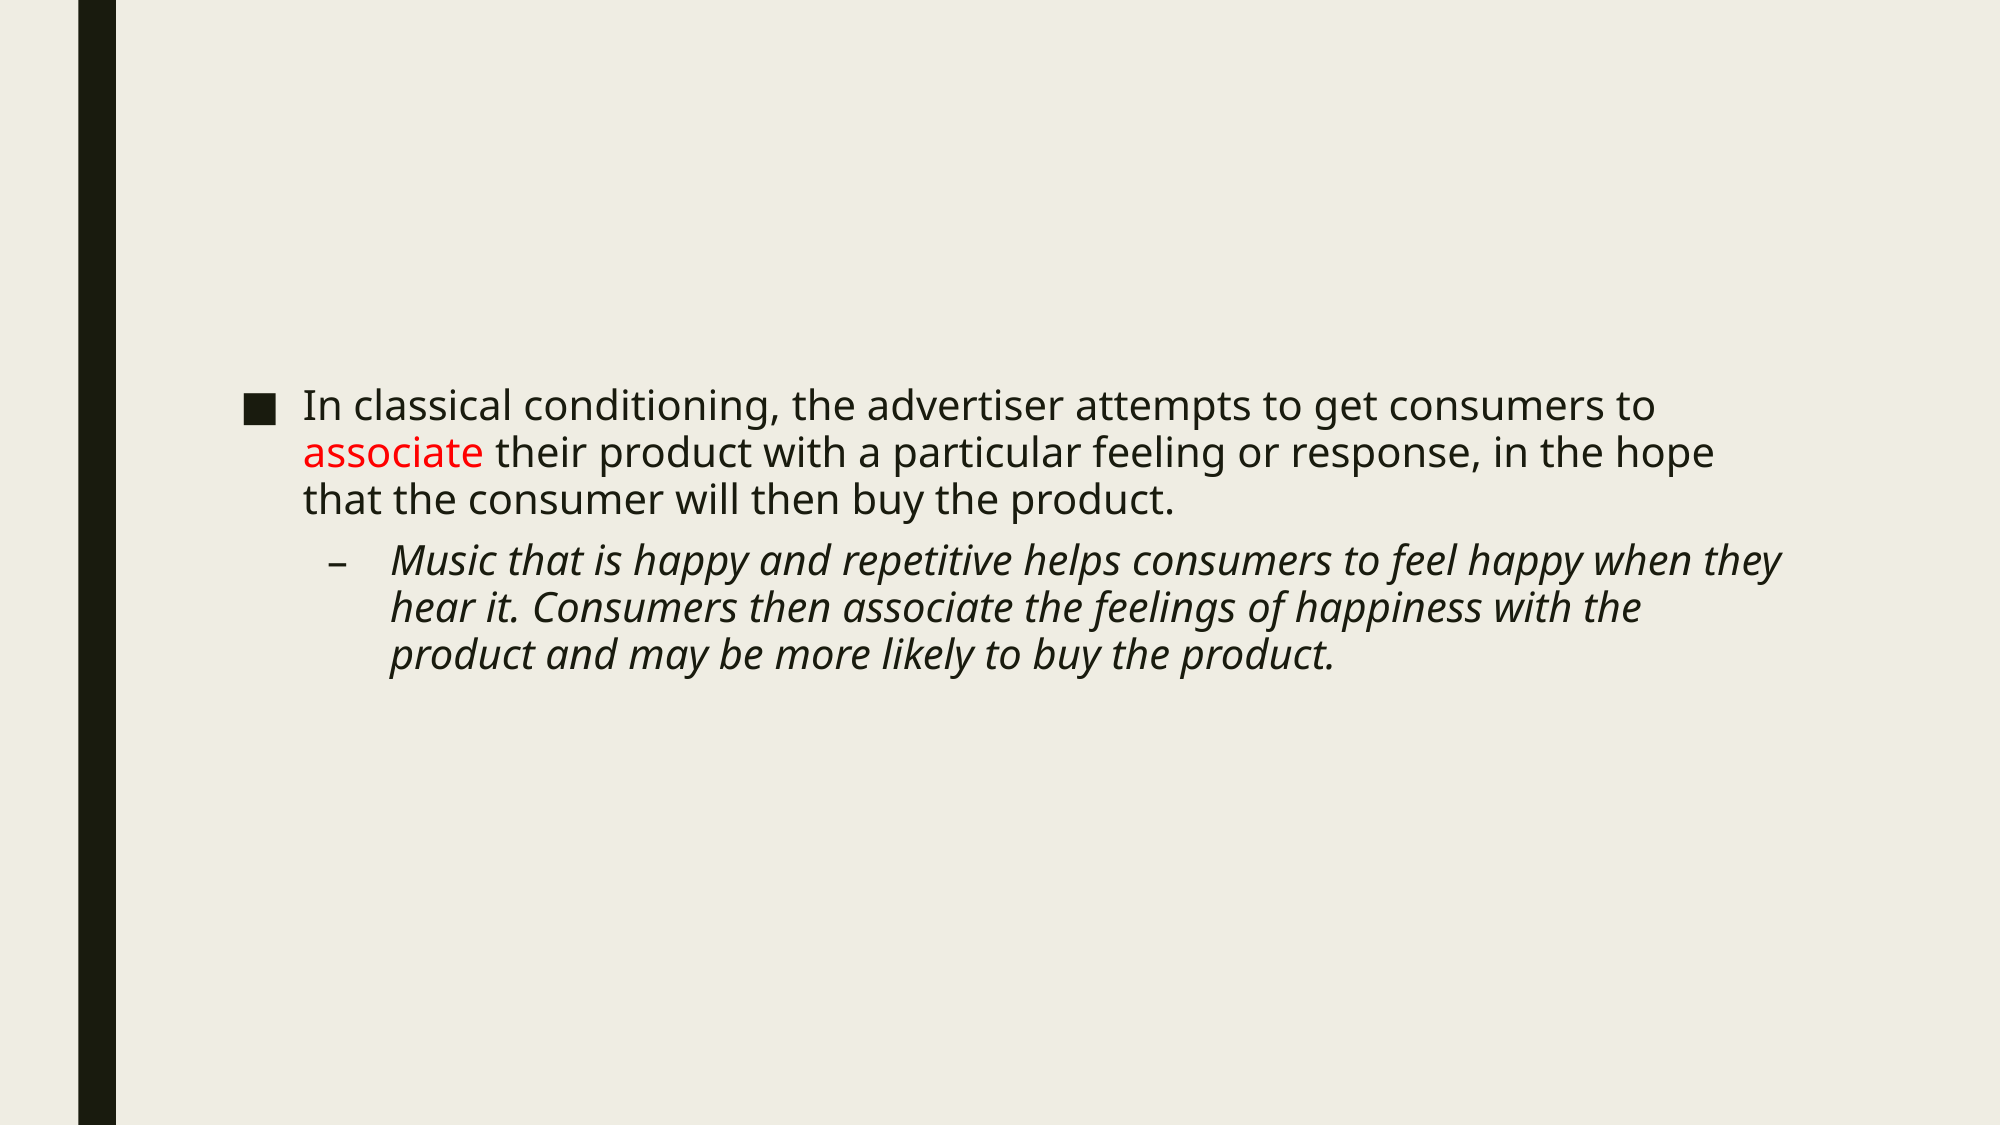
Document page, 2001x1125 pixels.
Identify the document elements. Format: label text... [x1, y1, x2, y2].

list In classical conditioning, the advertiser attempts to get consumers to associate their product with a particular feeling or response, in the hope that the consumer will then buy the product. Music that is happy and repetitive helps consumers to feel happy when they hear it. Consumers then associate the feelings of happiness with the product and may be more likely to buy the product. [225, 375, 1800, 963]
